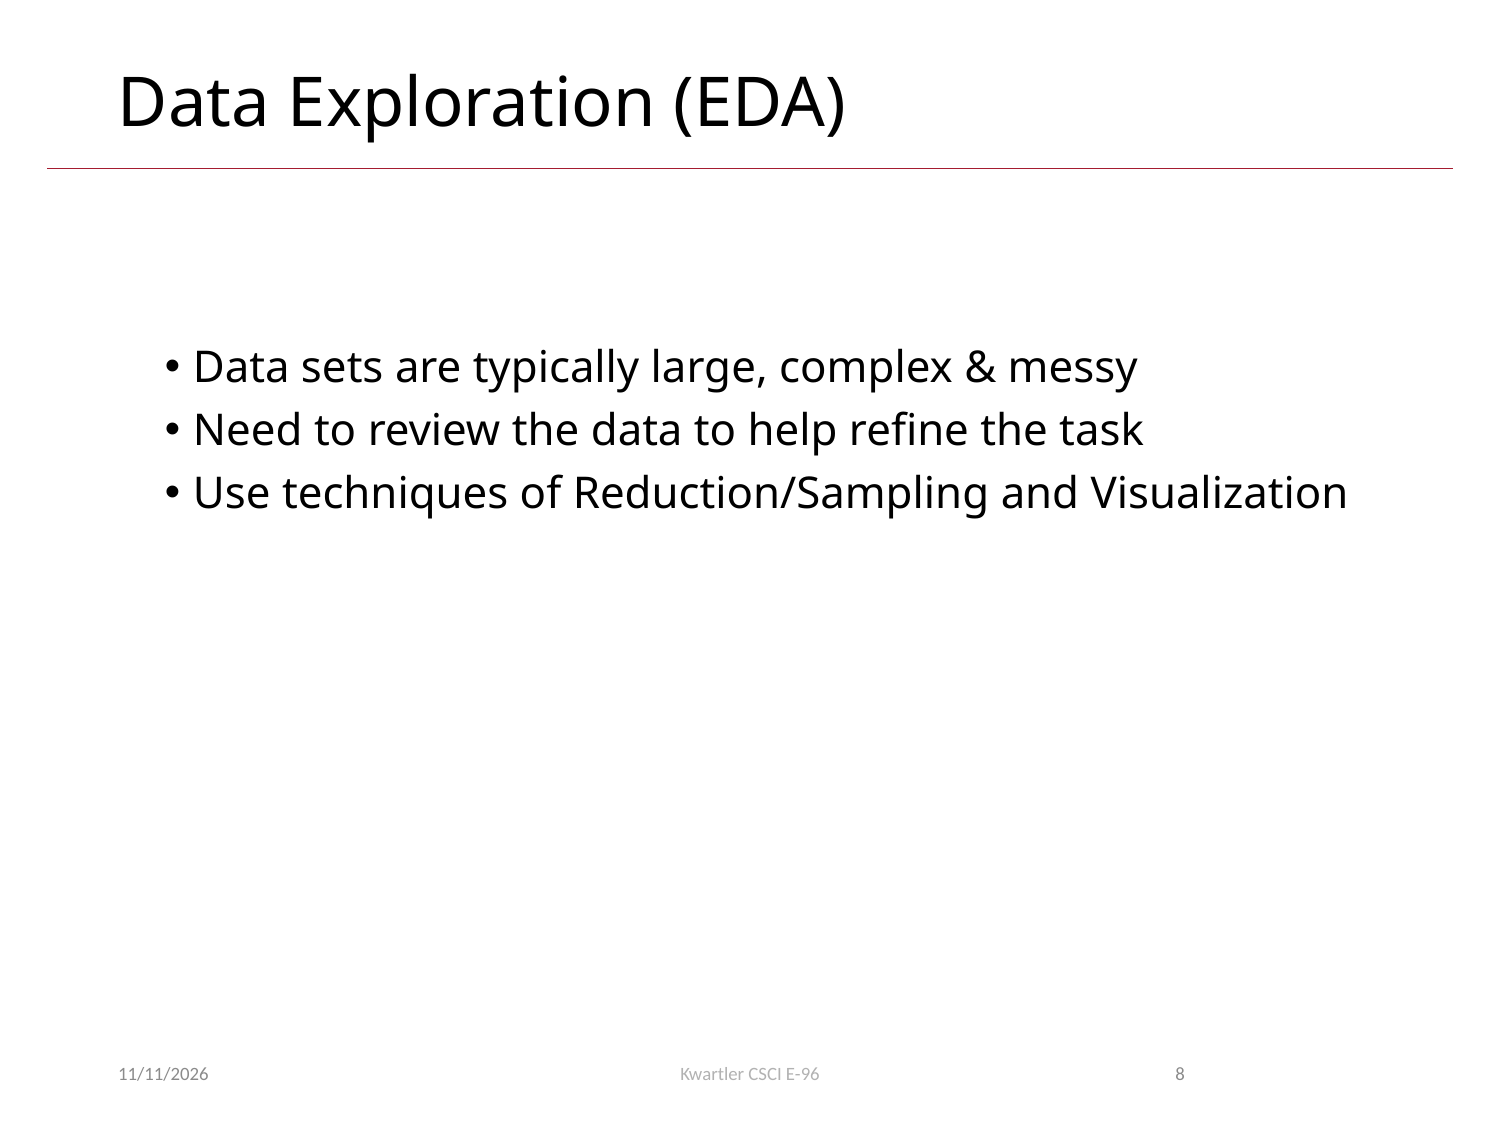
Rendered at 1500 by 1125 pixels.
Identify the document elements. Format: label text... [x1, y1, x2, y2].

title Data Exploration (EDA) [103, 59, 1397, 157]
text_box Data sets are typically large, complex & messy Need to review the data to help refine the task Use techniques of Reduction/Sampling and Visualization [149, 337, 1425, 988]
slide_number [103, 1042, 441, 1103]
footer Kwartler CSCI E-96 [496, 1042, 1004, 1103]
slide_number 8 [1059, 1042, 1200, 1103]
